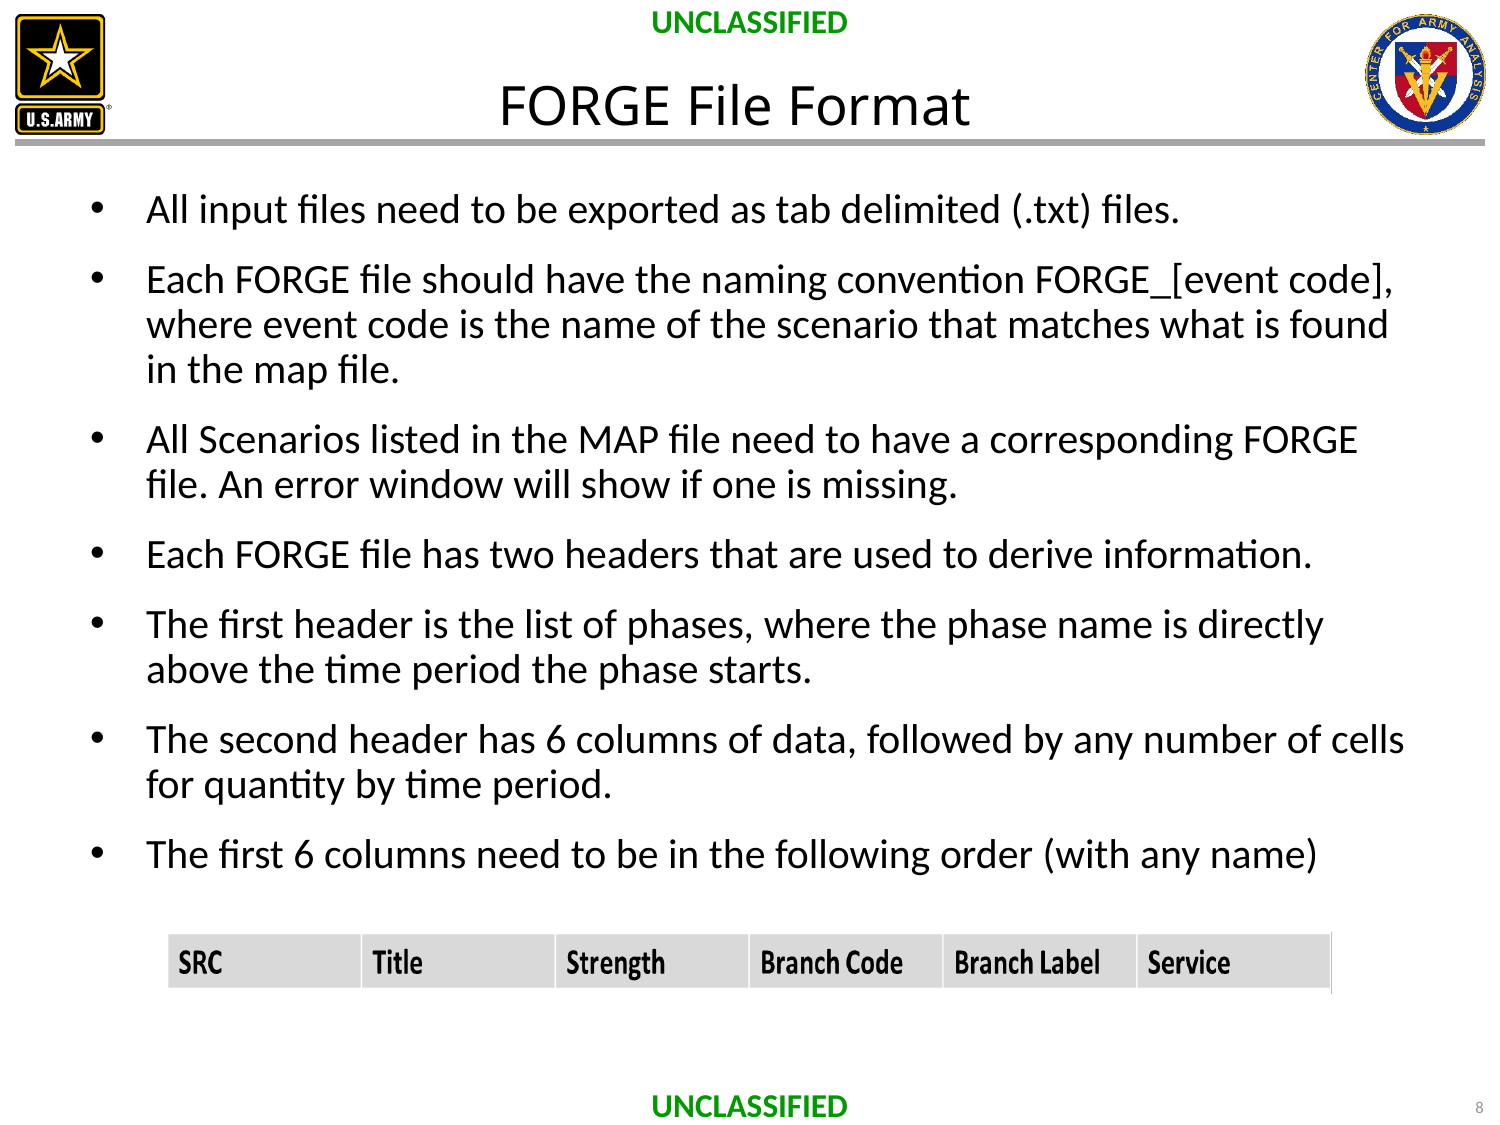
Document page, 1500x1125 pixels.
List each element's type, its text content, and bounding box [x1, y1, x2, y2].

picture [15, 14, 113, 135]
slide_number 8 [1438, 1086, 1500, 1125]
title FORGE File Format [127, 37, 1343, 138]
picture [1365, 14, 1486, 135]
list All input files need to be exported as tab delimited (.txt) files. Each FORGE file should have the naming convention FORGE_[event code], where event code is the name of the scenario that matches what is found in the map file. All Scenarios listed in the MAP file need to have a corresponding FORGE file. An error window will show if one is missing. Each FORGE file has two headers that are used to derive information. The first header is the list of phases, where the phase name is directly above the time period the phase starts. The second header has 6 columns of data, followed by any number of cells for quantity by time period. The first 6 columns need to be in the following order (with any name) [74, 179, 1426, 1081]
picture [166, 927, 1334, 1005]
